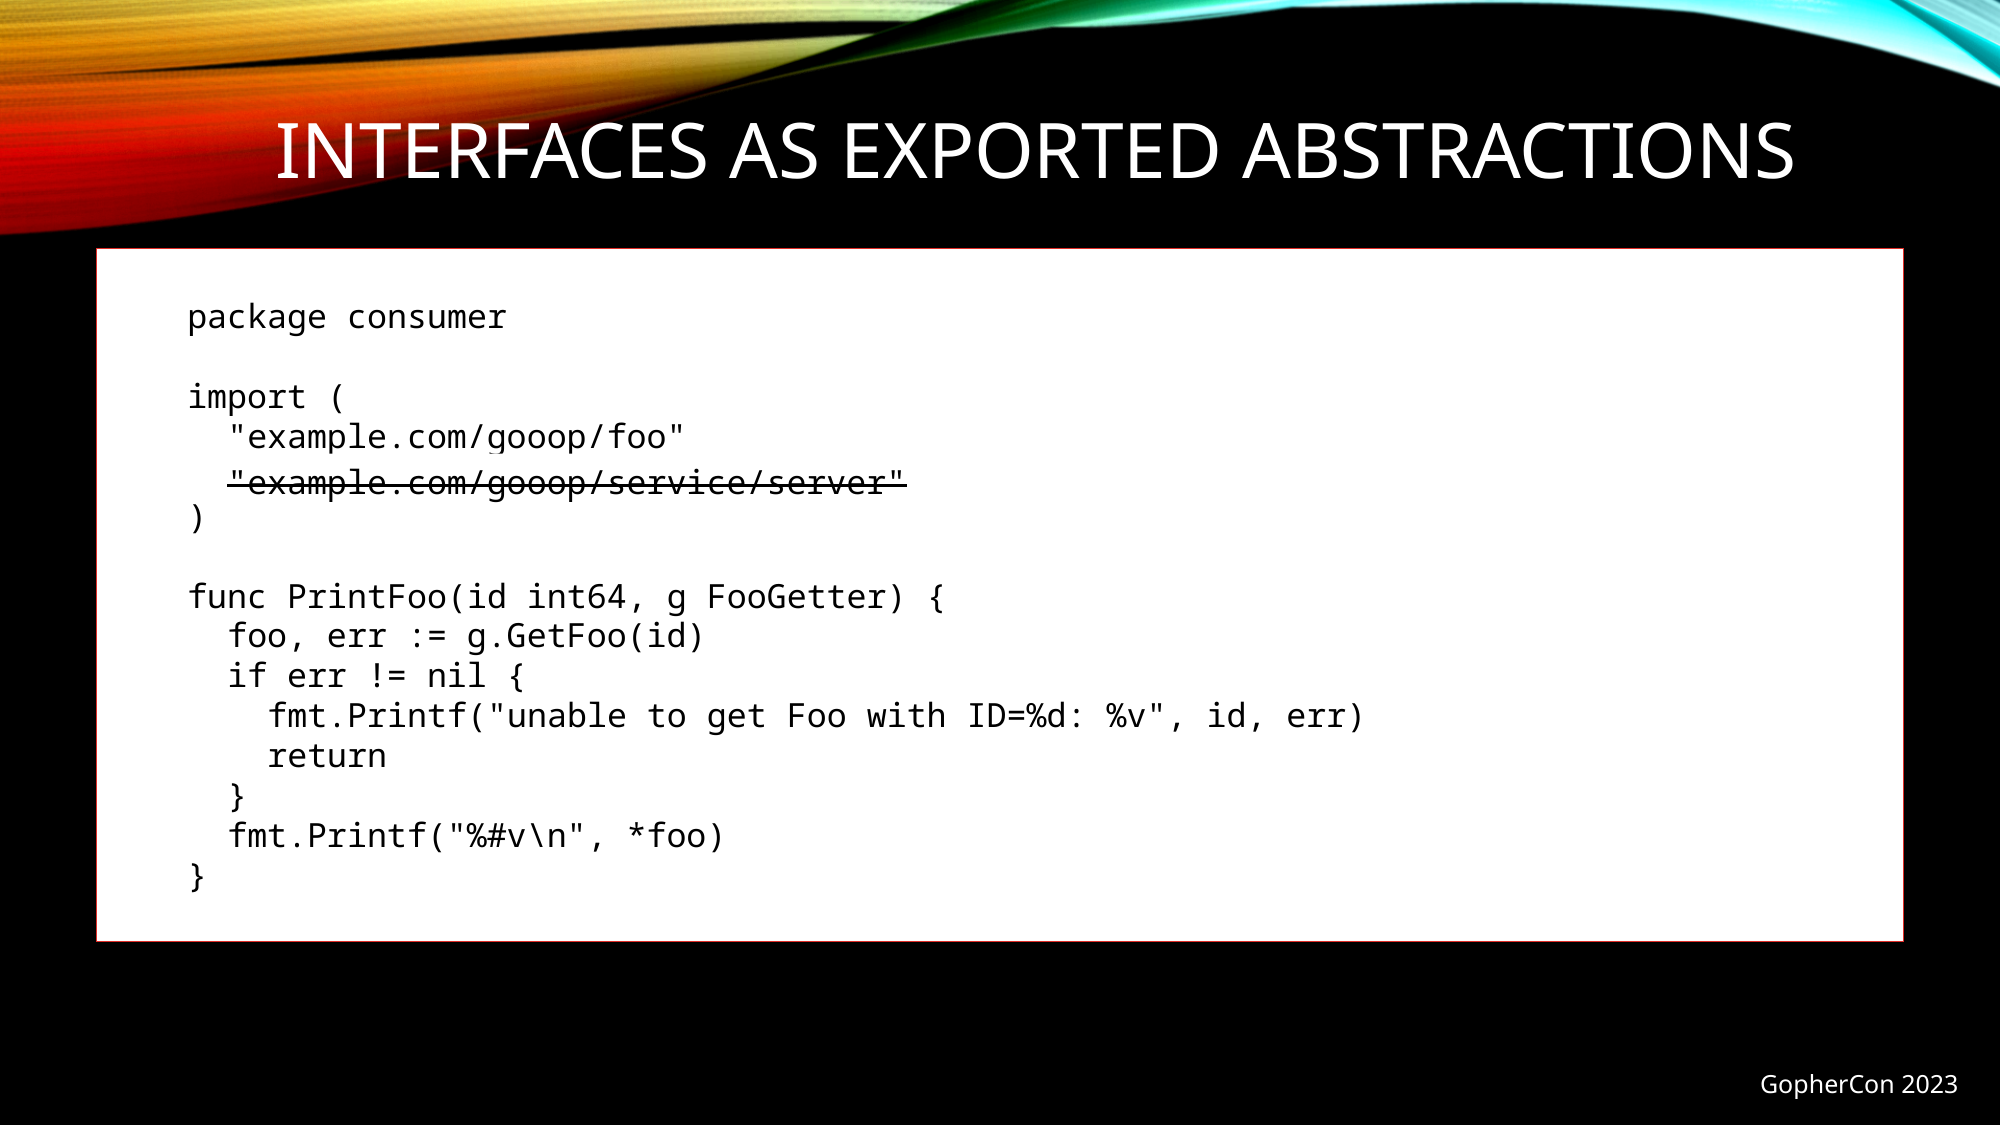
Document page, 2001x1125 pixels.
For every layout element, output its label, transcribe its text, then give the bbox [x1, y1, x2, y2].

text_box GopherCon 2023 [1745, 1061, 1985, 1106]
text_box package consumer import ( "example.com/gooop/foo" "example.com/gooop/service/server" ) func PrintFoo(id int64, g FooGetter) { foo, err := g.GetFoo(id) if err != nil { fmt.Printf("unable to get Foo with ID=%d: %v", id, err) return } fmt.Printf("%#v\n", *foo) } [96, 248, 1904, 942]
text_box "example.com/gooop/service/server" [212, 453, 955, 509]
picture [0, 0, 2000, 237]
title Interfaces as exported abstractions [187, 104, 1813, 203]
